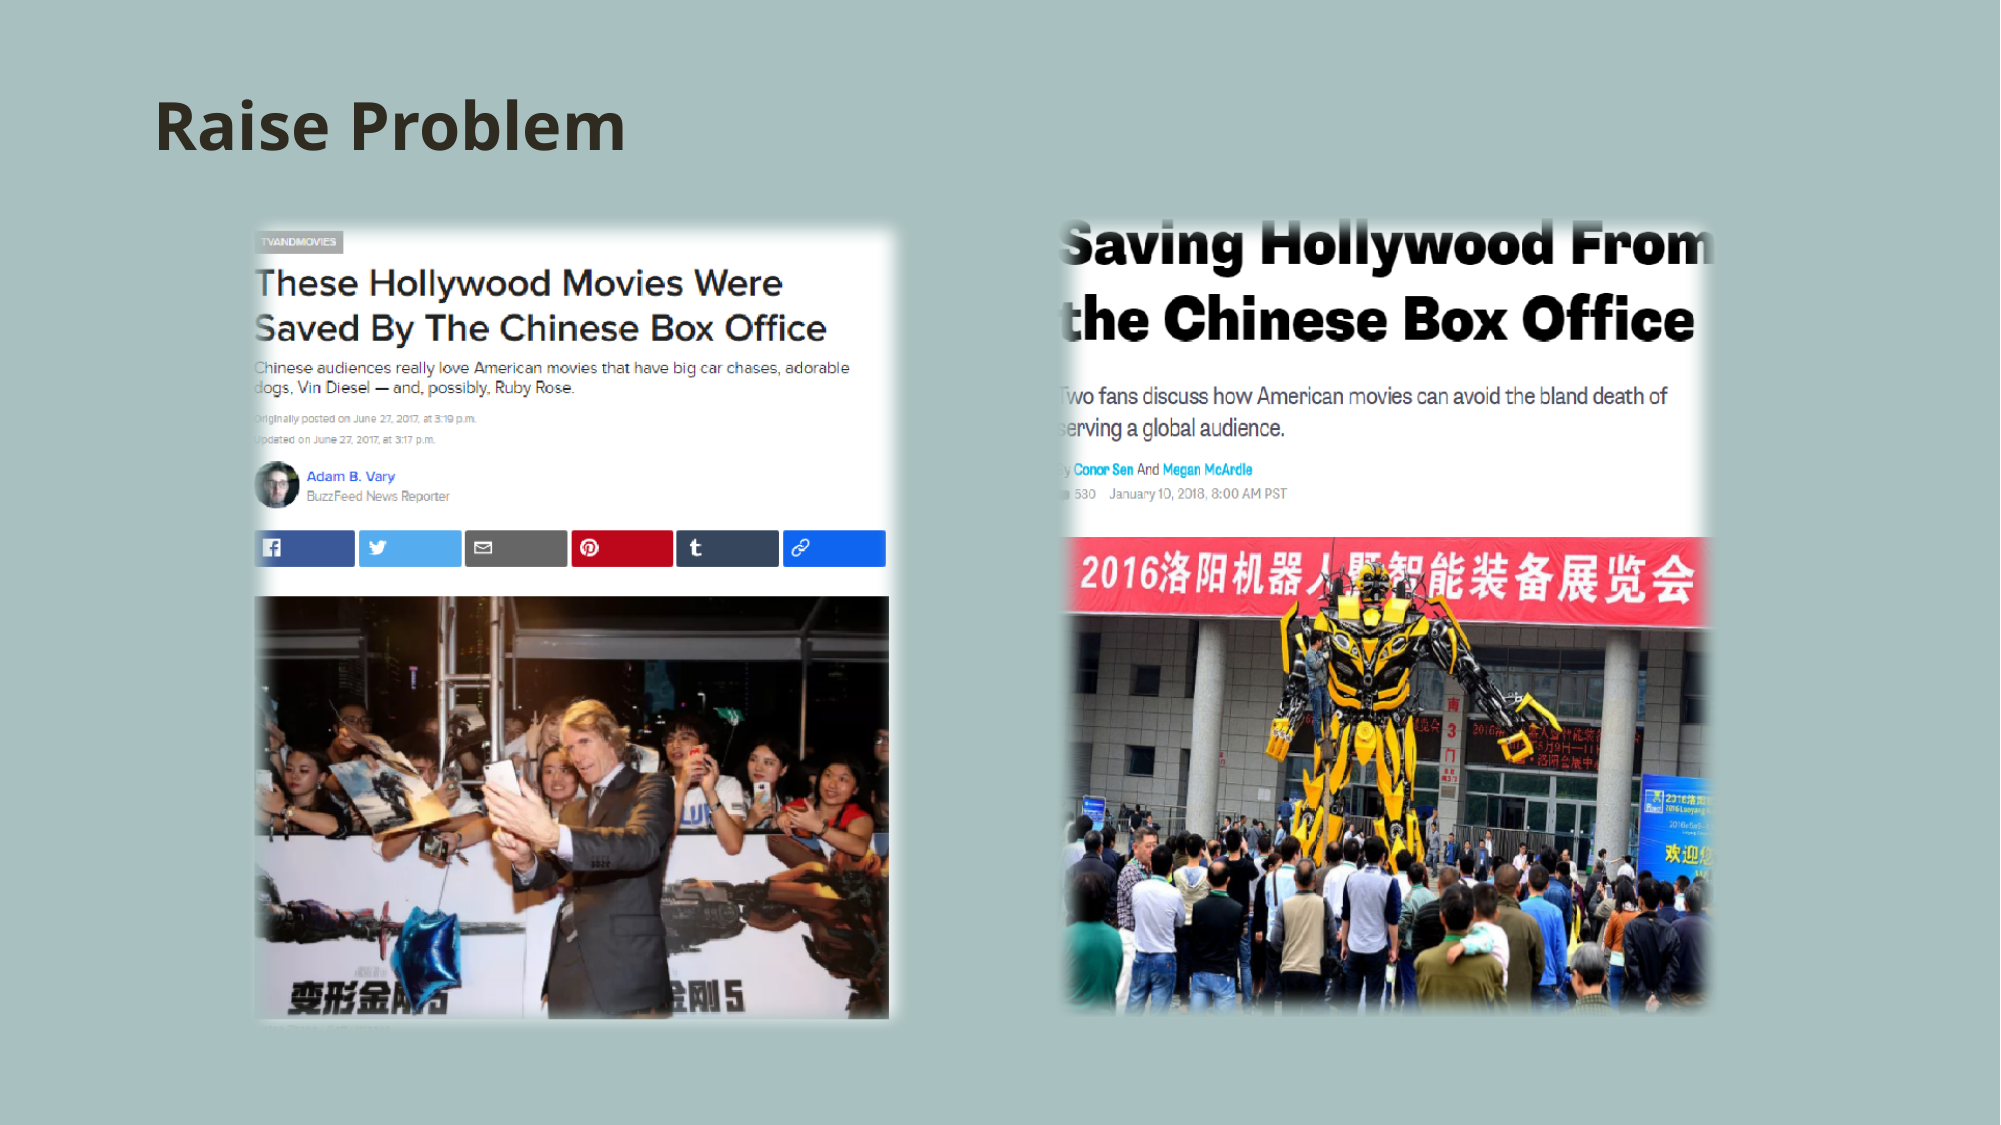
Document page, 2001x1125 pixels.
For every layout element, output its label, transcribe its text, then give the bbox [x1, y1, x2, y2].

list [246, 212, 912, 1035]
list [1055, 212, 1720, 1020]
title Raise Problem [138, 60, 1864, 278]
